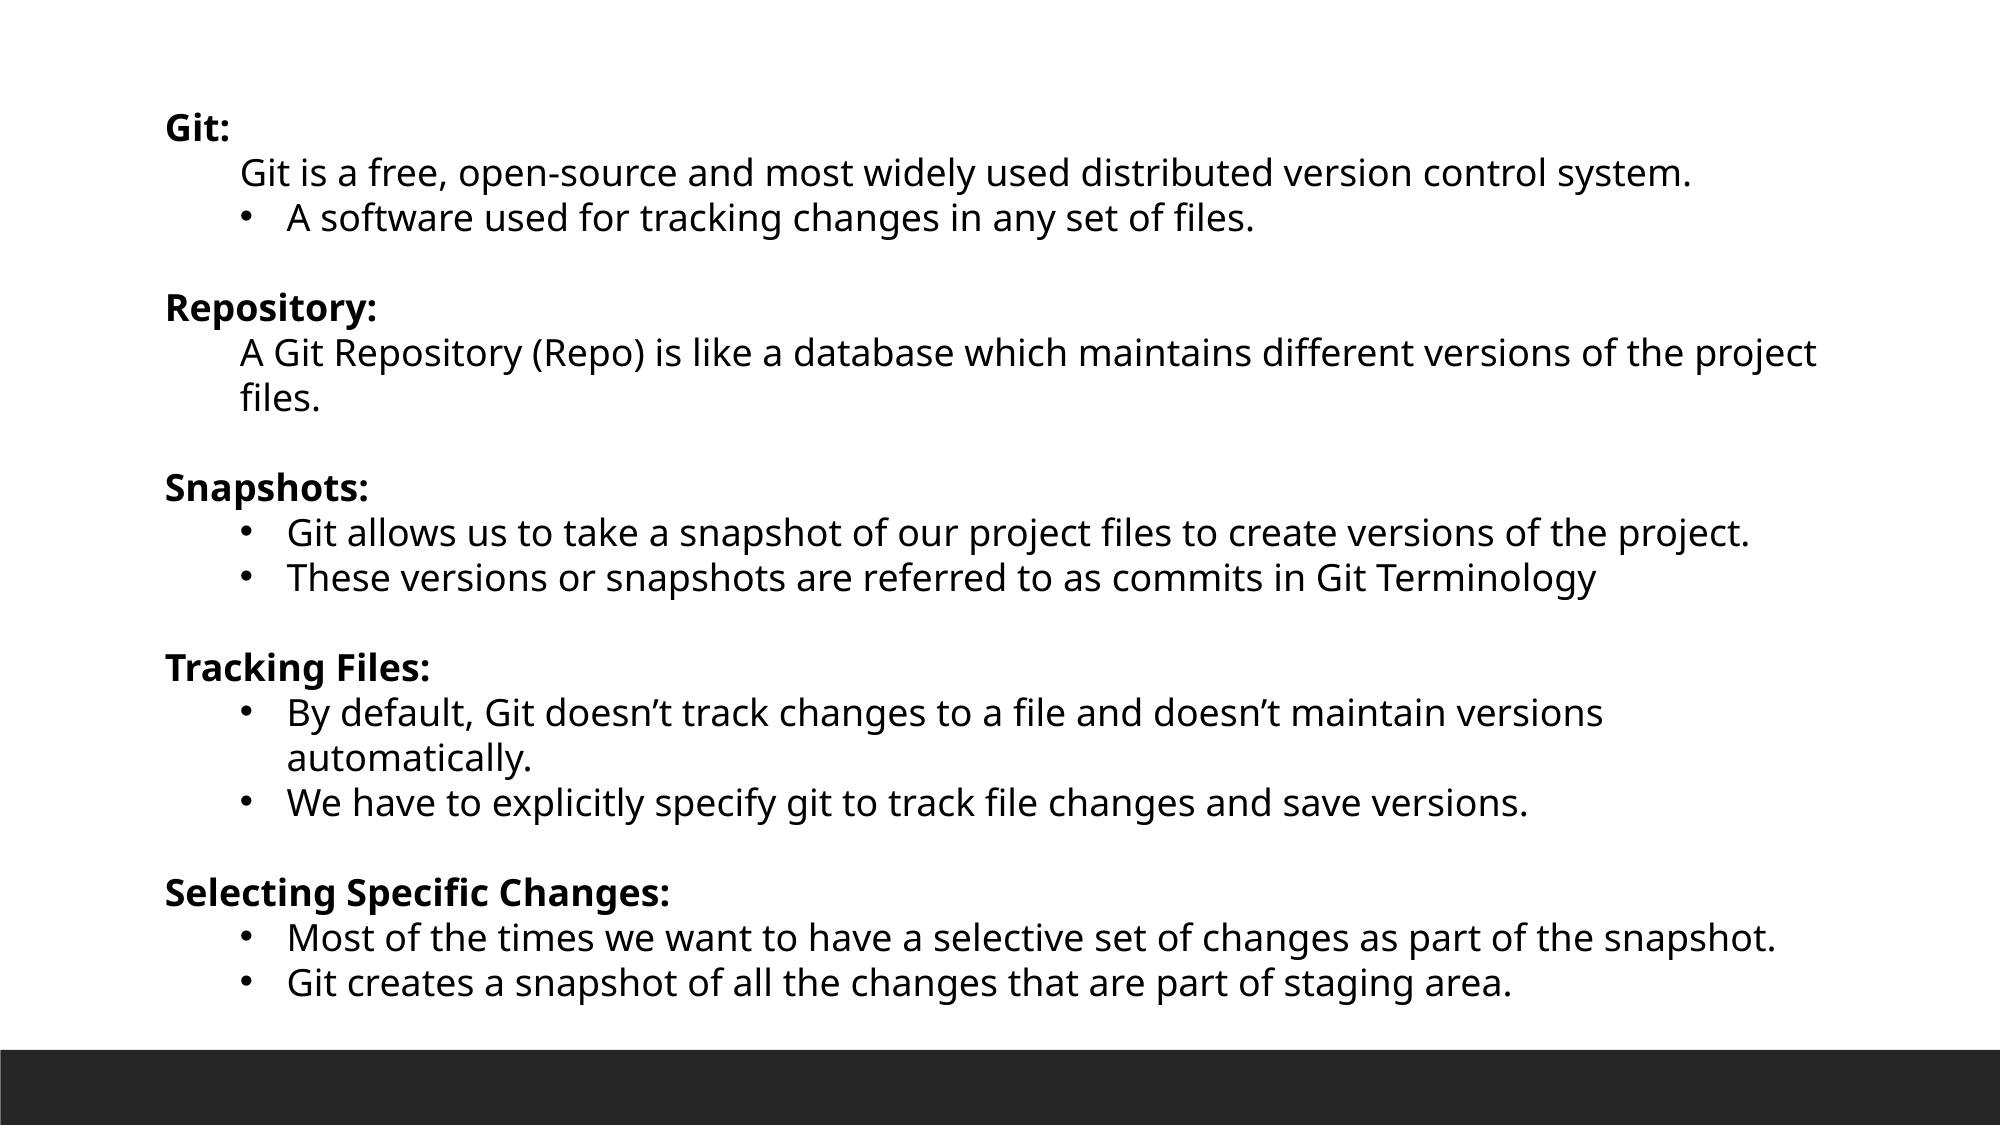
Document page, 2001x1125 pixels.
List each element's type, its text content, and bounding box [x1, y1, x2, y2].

text_box Git: Git is a free, open-source and most widely used distributed version control system. A software used for tracking changes in any set of files. Repository: A Git Repository (Repo) is like a database which maintains different versions of the project files. Snapshots: Git allows us to take a snapshot of our project files to create versions of the project. These versions or snapshots are referred to as commits in Git Terminology Tracking Files: By default, Git doesn’t track changes to a file and doesn’t maintain versions automatically. We have to explicitly specify git to track file changes and save versions. Selecting Specific Changes: Most of the times we want to have a selective set of changes as part of the snapshot. Git creates a snapshot of all the changes that are part of staging area. [149, 96, 1858, 1011]
